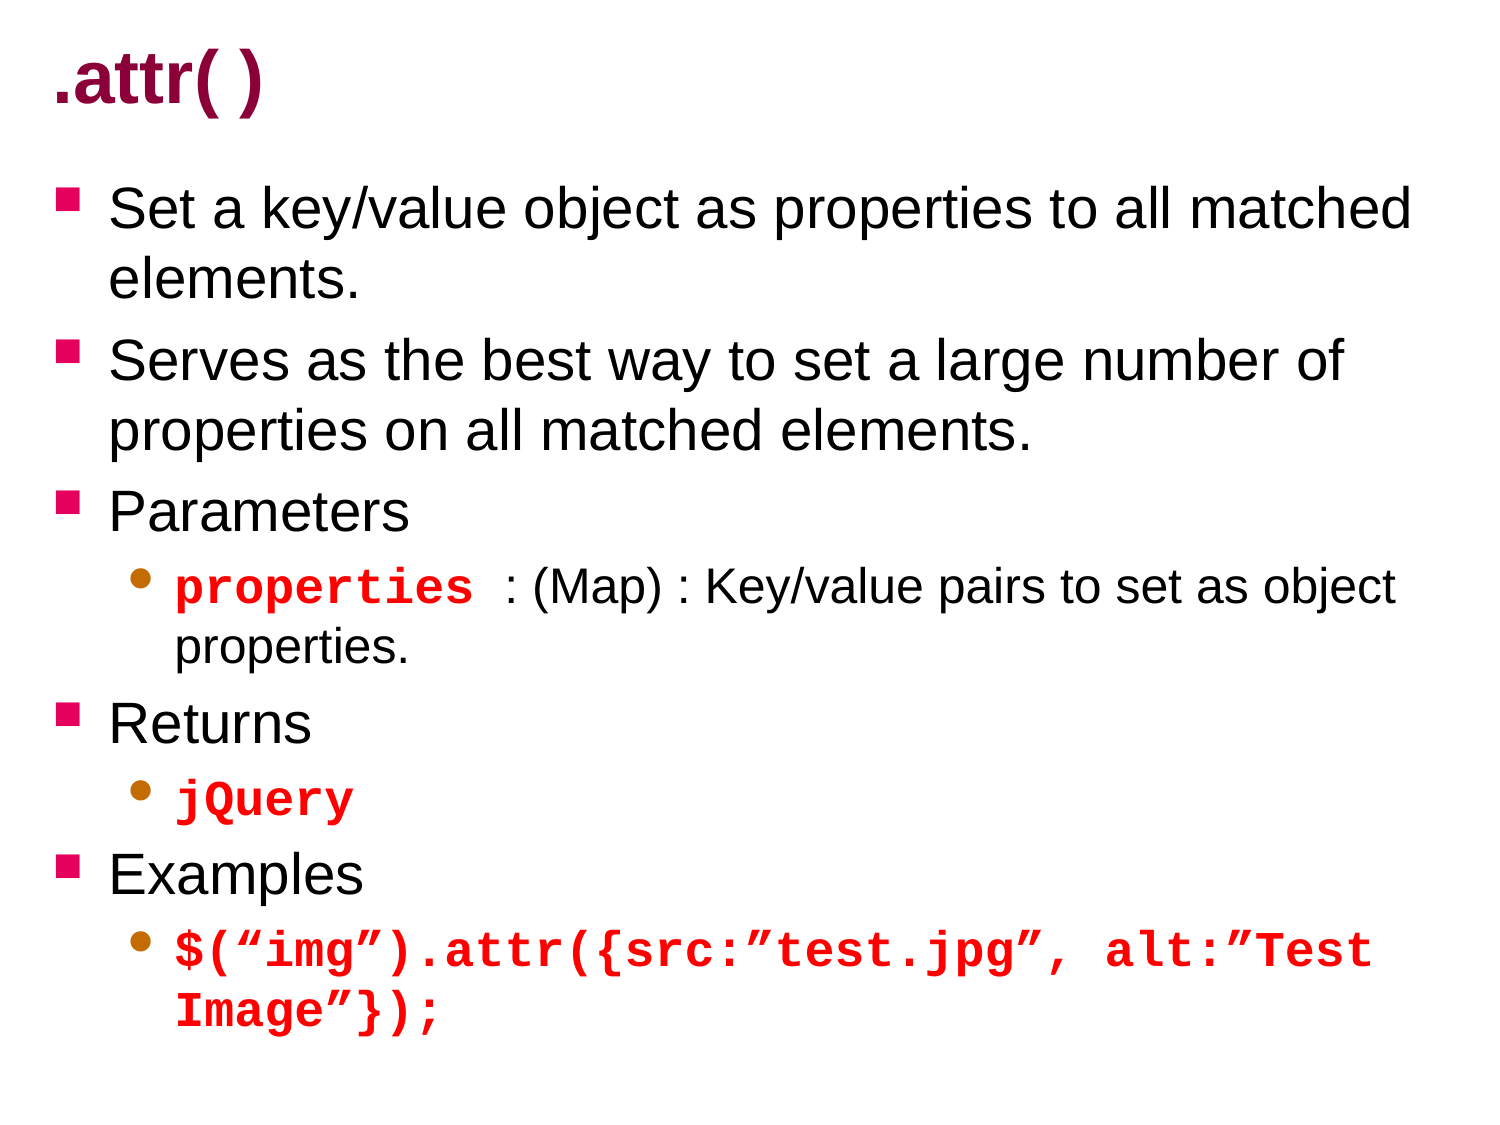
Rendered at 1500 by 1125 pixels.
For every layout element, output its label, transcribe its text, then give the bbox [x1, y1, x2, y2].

list Set a key/value object as properties to all matched elements. Serves as the best way to set a large number of properties on all matched elements. Parameters properties : (Map) : Key/value pairs to set as object properties. Returns jQuery Examples $(“img”).attr({src:”test.jpg”, alt:”Test Image”}); [37, 162, 1451, 955]
title .attr( ) [37, 0, 1451, 148]
